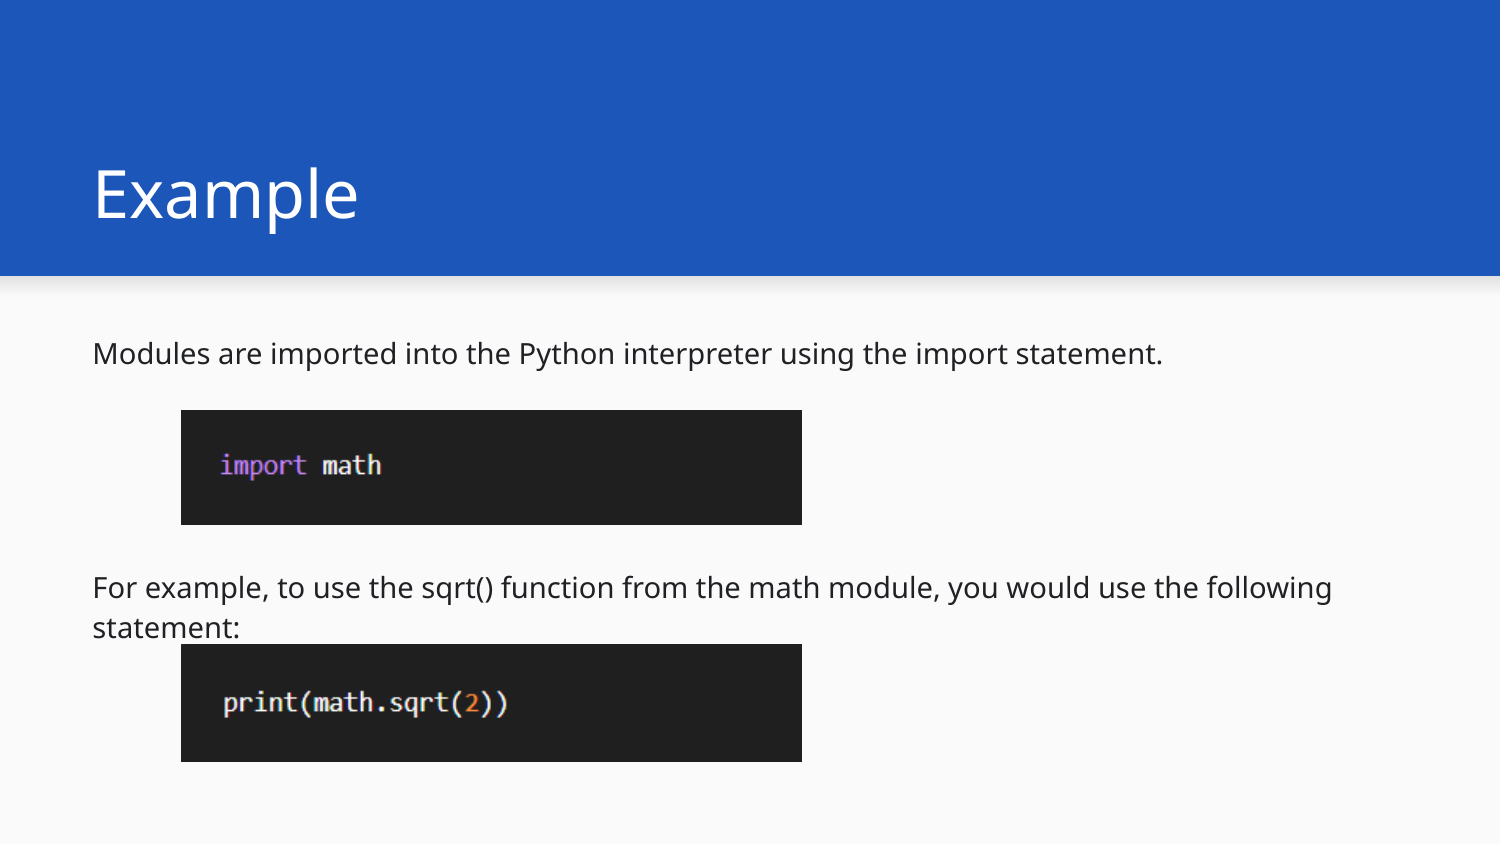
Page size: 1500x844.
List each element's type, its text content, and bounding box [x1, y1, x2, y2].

picture [180, 409, 803, 525]
list Modules are imported into the Python interpreter using the import statement. [77, 314, 1427, 386]
picture [180, 644, 803, 762]
list For example, to use the sqrt() function from the math module, you would use the following statement: [77, 549, 1427, 620]
title Example [77, 121, 1427, 248]
